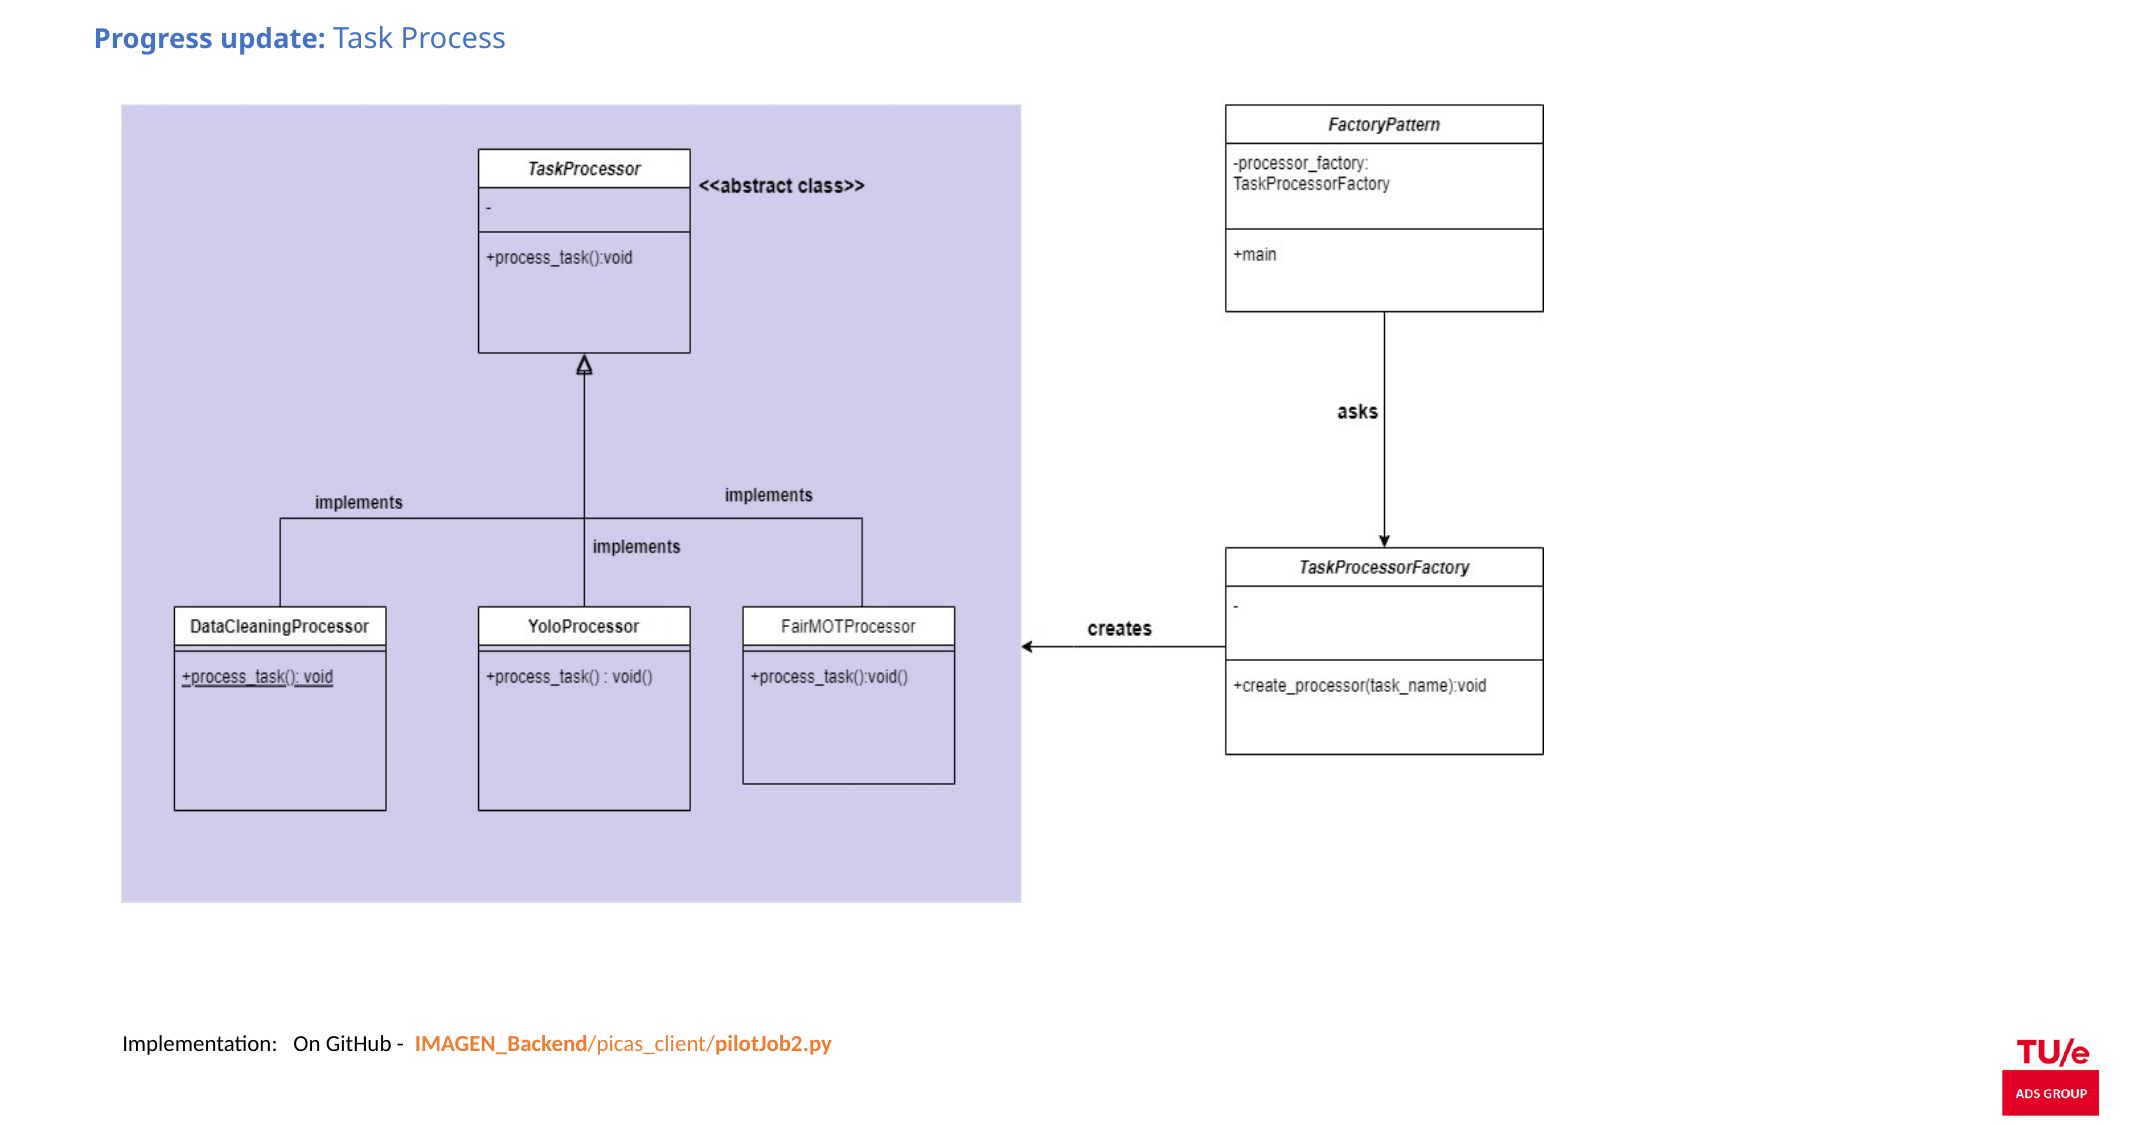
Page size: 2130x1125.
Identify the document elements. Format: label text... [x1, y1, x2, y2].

picture [121, 75, 1545, 903]
title Progress update: Task Process [78, 2, 1699, 76]
text_box Implementation: On GitHub - IMAGEN_Backend/picas_client/pilotJob2.py [107, 1020, 1243, 1108]
picture [1997, 1036, 2104, 1117]
